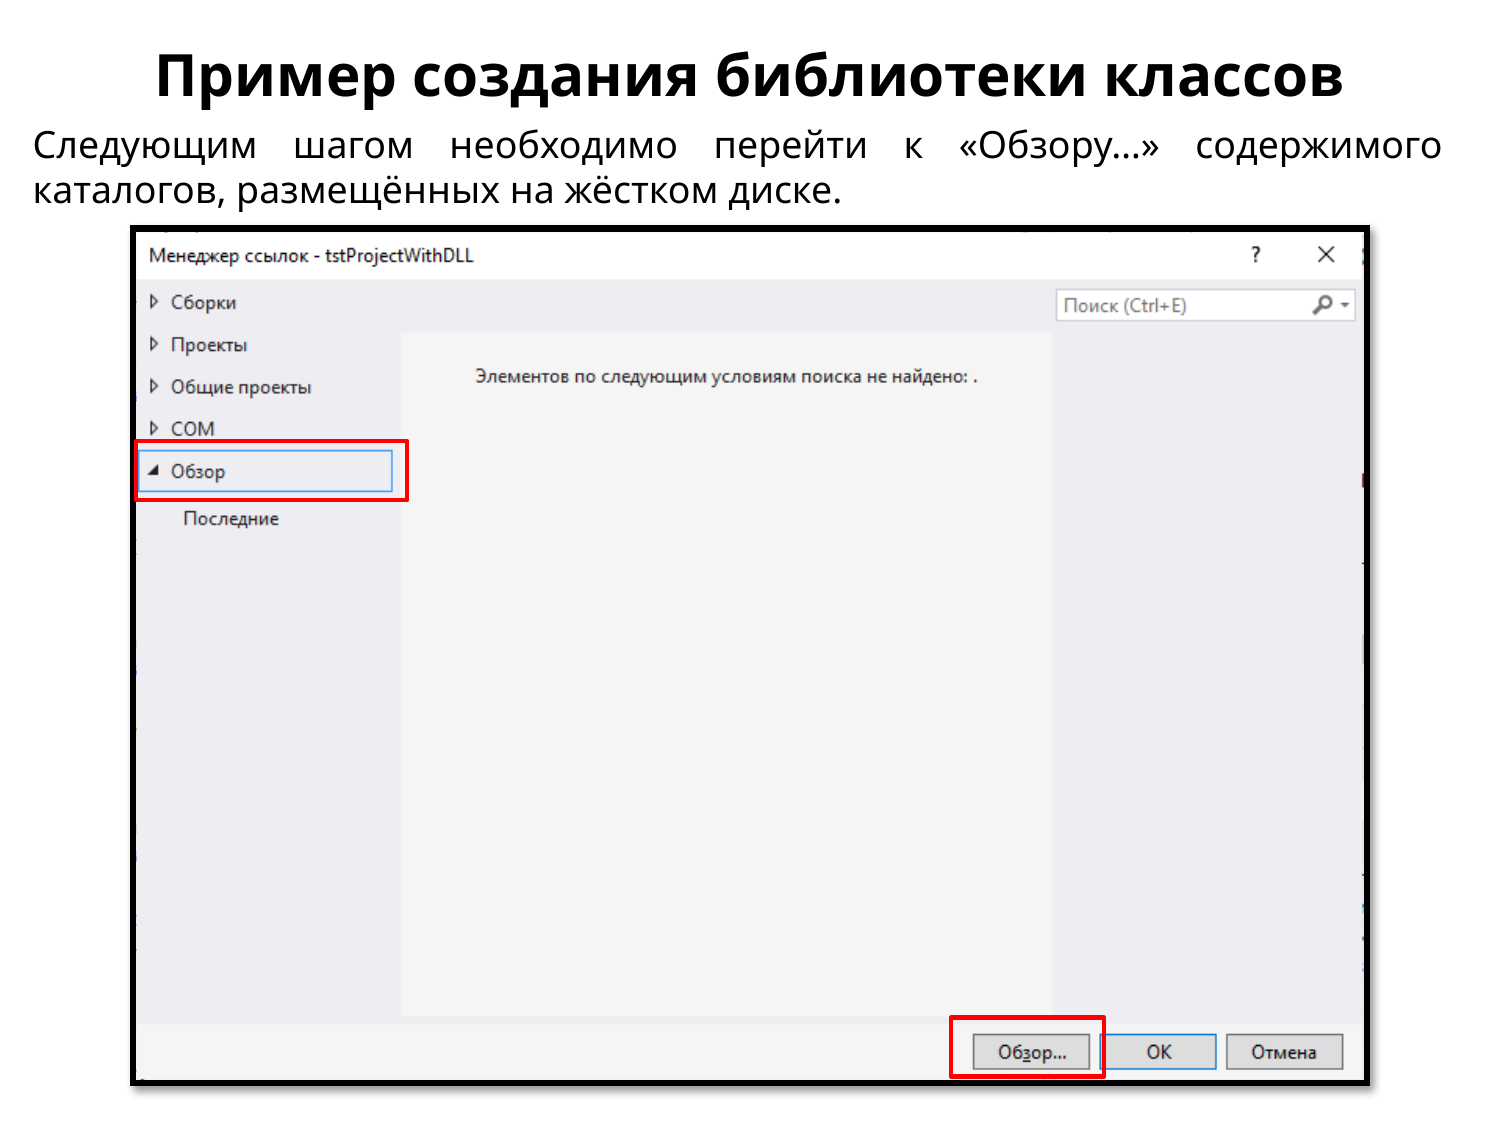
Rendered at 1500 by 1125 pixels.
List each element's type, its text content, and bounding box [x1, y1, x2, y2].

picture [135, 231, 1365, 1081]
text_box Пример создания библиотеки классов [17, 30, 1483, 116]
text_box Следующим шагом необходимо перейти к «Обзору…» содержимого каталогов, размещённых на жёстком диске. [17, 113, 1459, 219]
